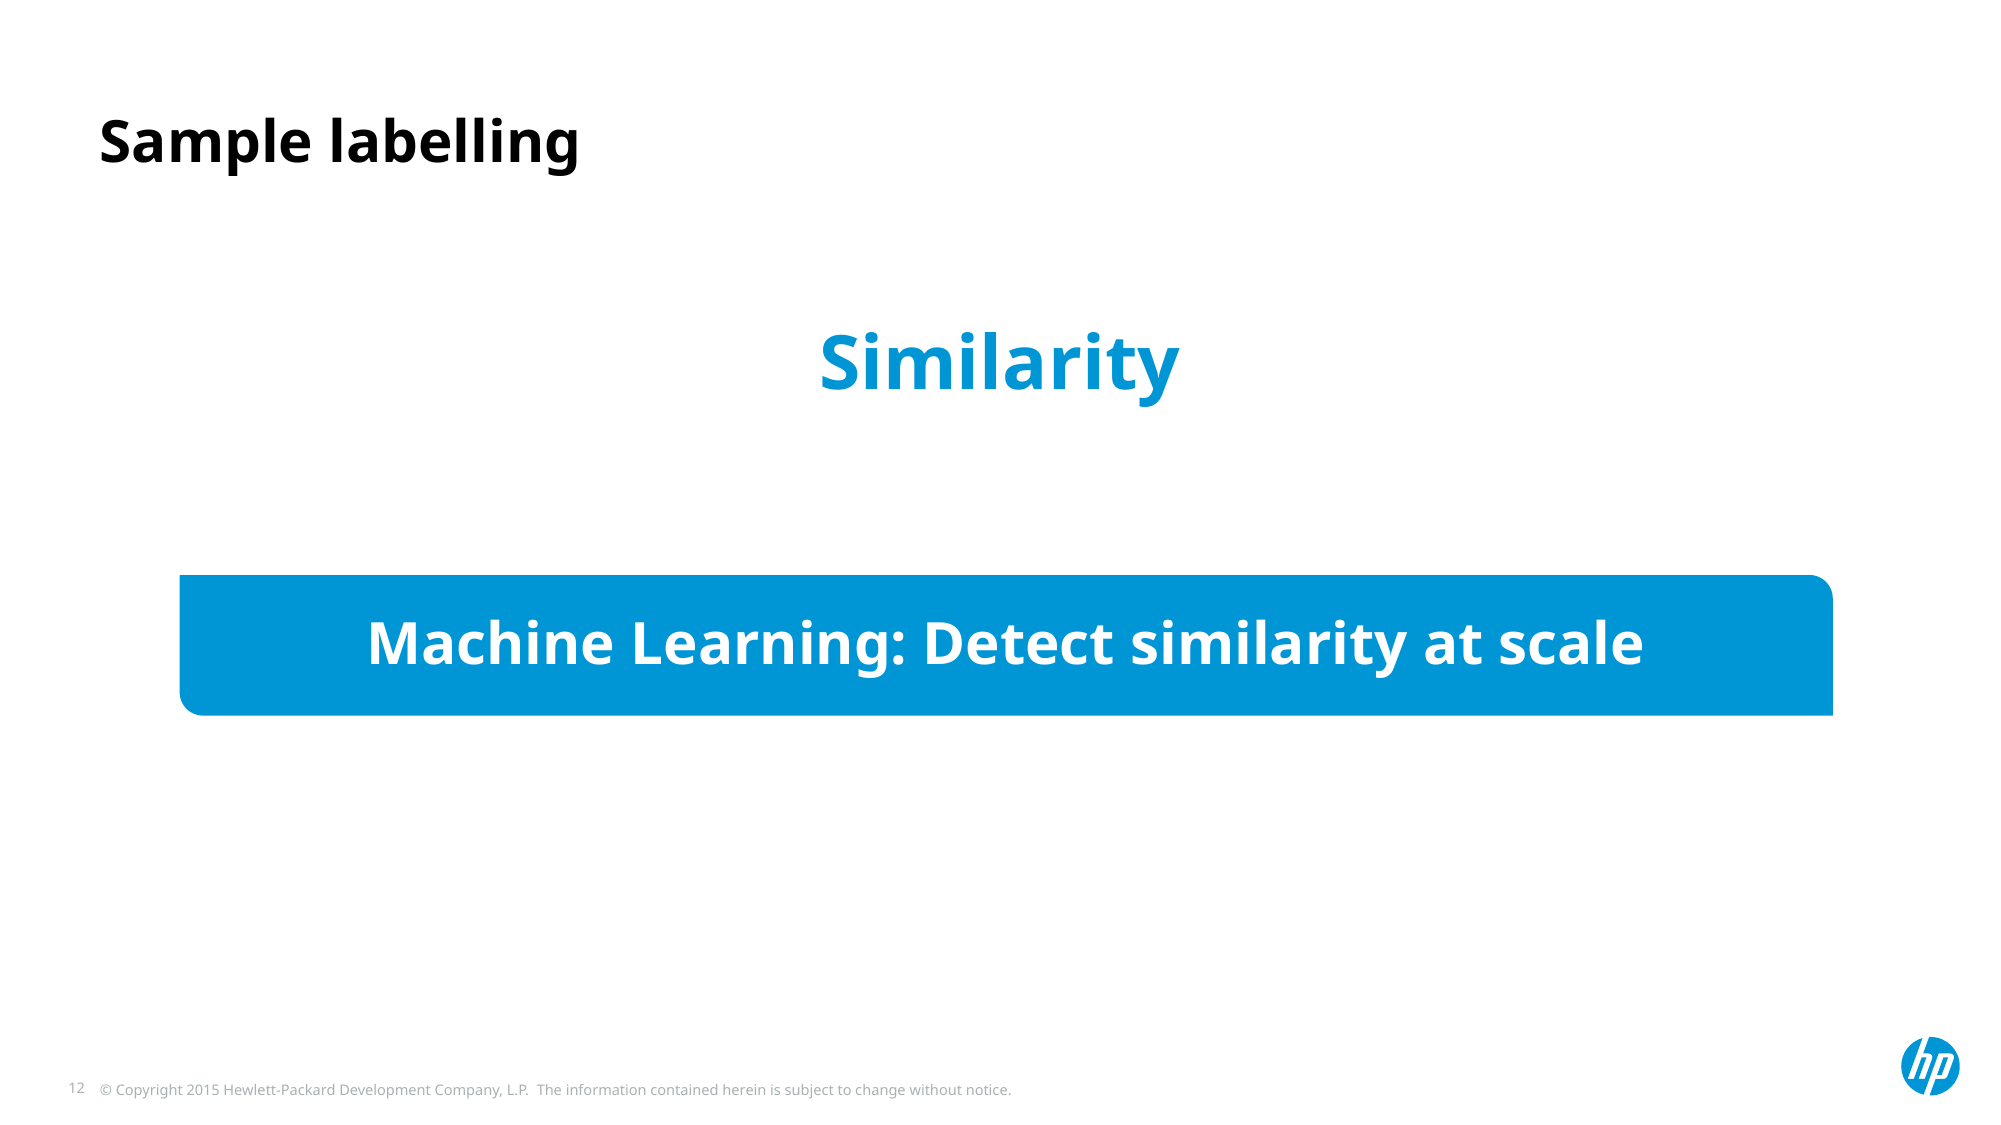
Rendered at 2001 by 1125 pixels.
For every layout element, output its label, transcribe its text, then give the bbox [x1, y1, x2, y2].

title Sample labelling [99, 50, 1900, 175]
slide_number 12 [34, 1062, 85, 1099]
text_box Machine Learning: Detect similarity at scale [179, 574, 1833, 716]
text_box Similarity [740, 324, 1260, 425]
